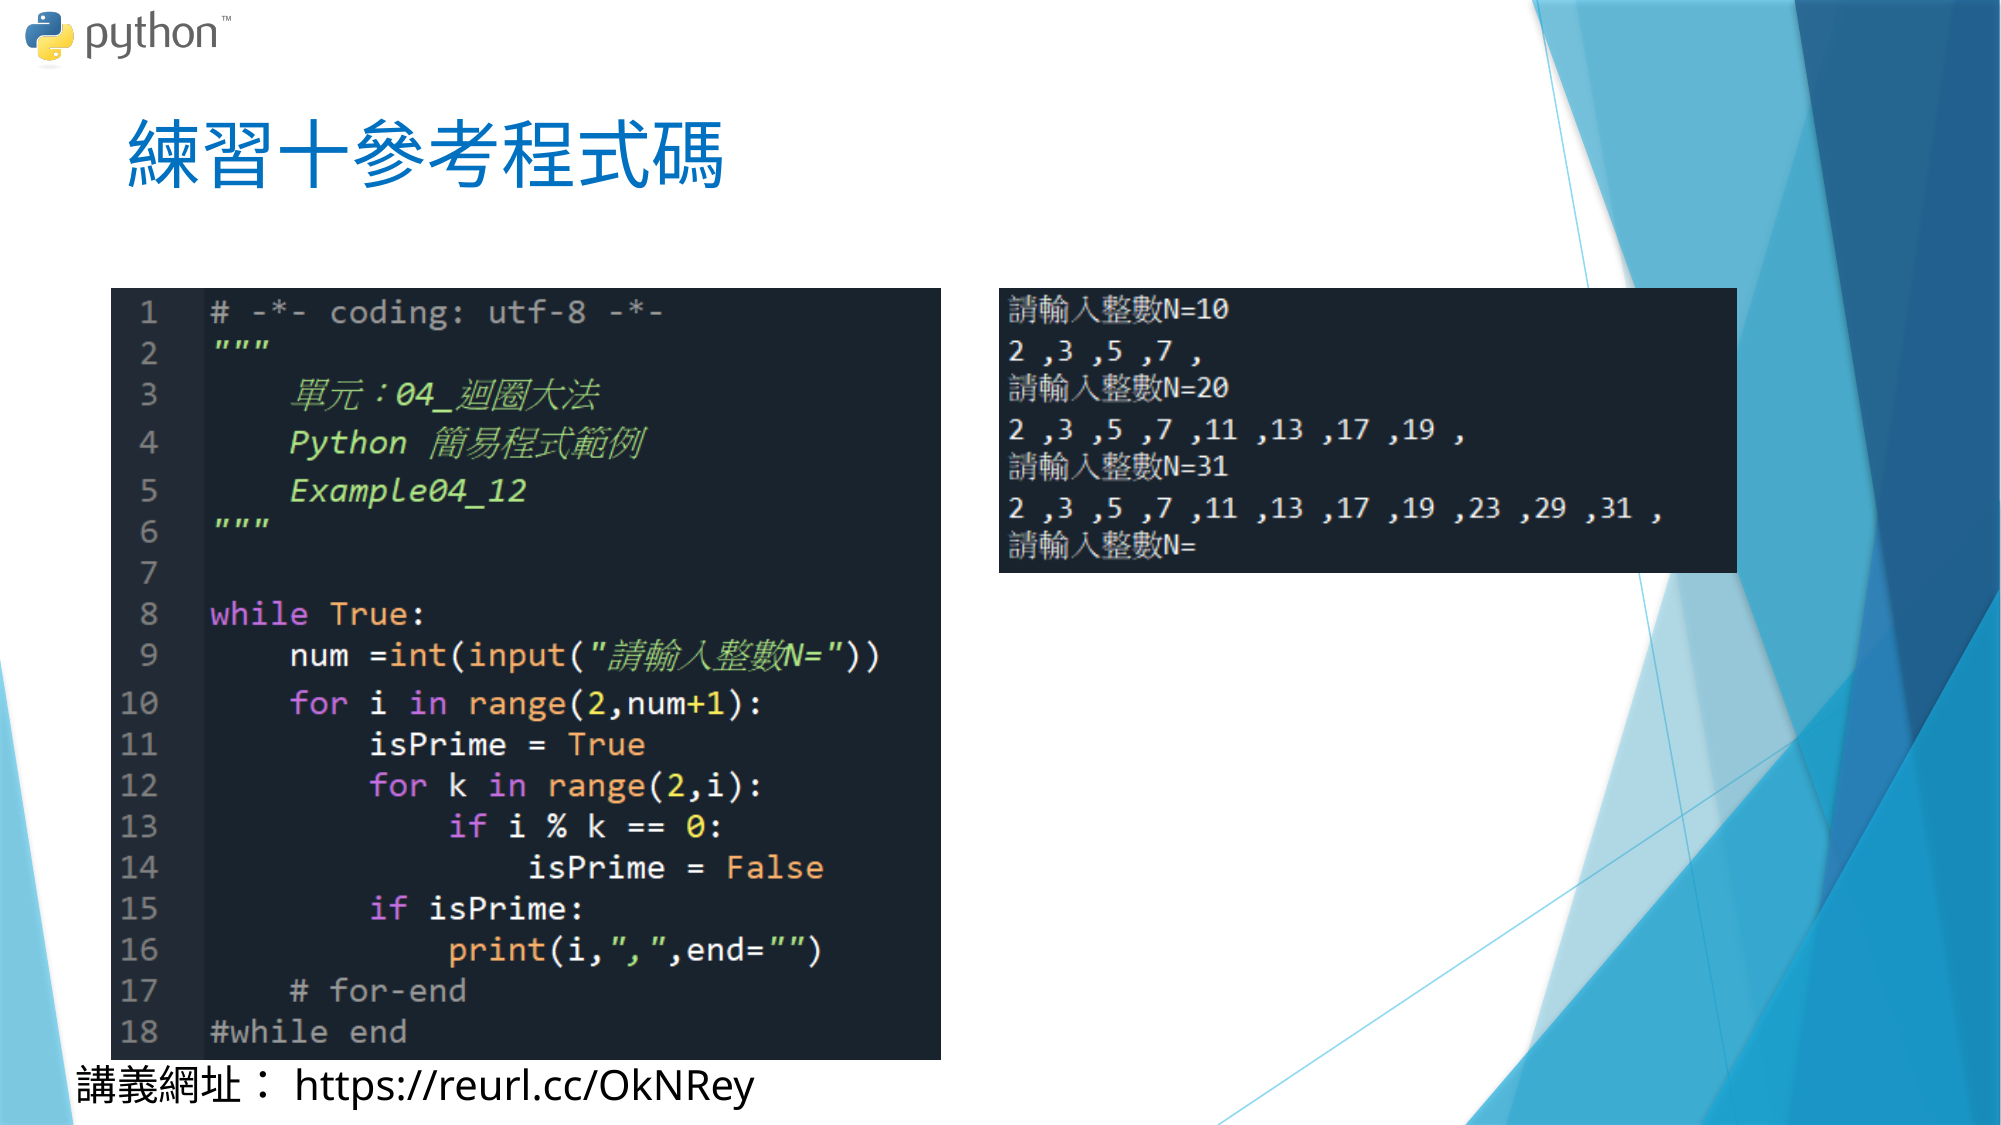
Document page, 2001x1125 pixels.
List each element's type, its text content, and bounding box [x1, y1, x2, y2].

picture [23, 9, 233, 71]
picture [110, 287, 941, 1061]
title 練習十參考程式碼 [111, 99, 1522, 317]
picture [998, 288, 1737, 574]
